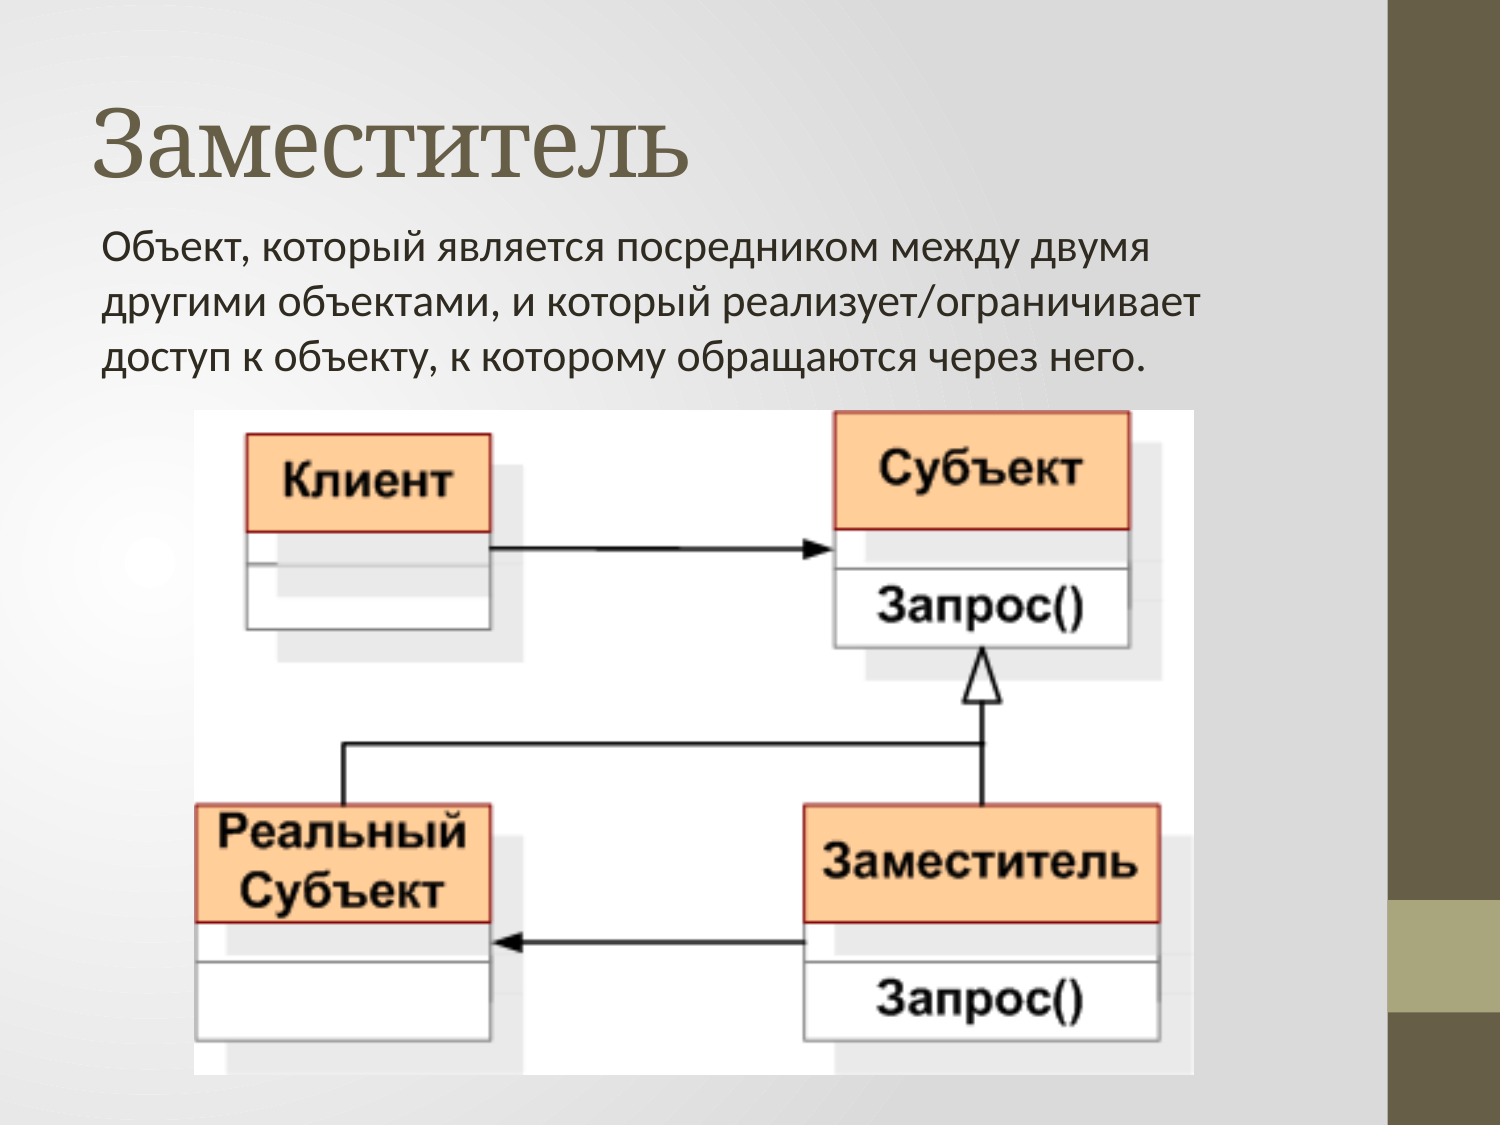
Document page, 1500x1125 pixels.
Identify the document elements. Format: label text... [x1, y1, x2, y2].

picture [194, 409, 1195, 1075]
list Объект, который является посредником между двумя другими объектами, и который реализует/ограничивает доступ к объекту, к которому обращаются через него. [67, 208, 1318, 480]
title Заместитель [75, 45, 1325, 233]
